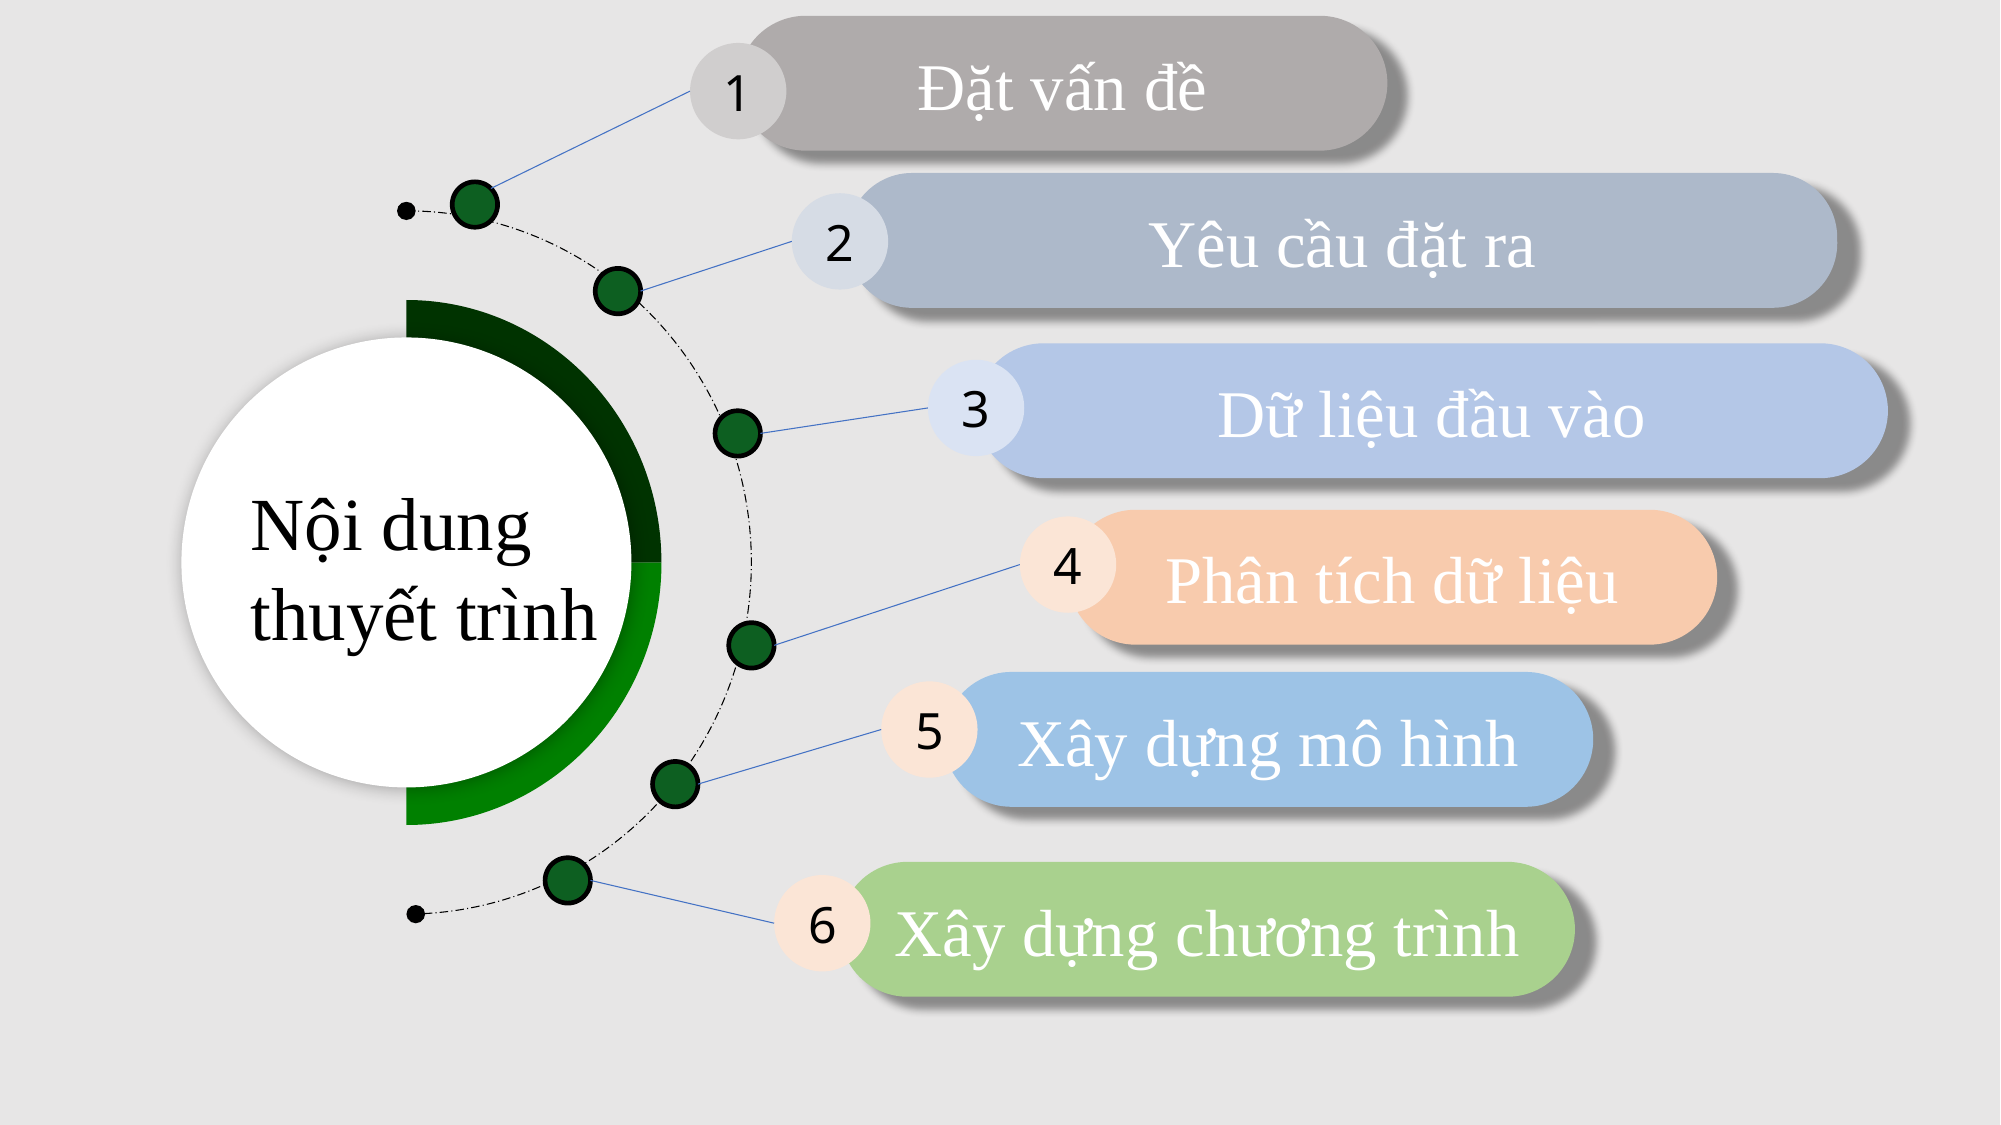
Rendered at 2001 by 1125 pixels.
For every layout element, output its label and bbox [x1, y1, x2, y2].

text_box [61, 201, 752, 924]
text_box [544, 857, 1575, 997]
text_box [714, 343, 1888, 479]
text_box [452, 15, 1388, 228]
text_box [595, 172, 1838, 314]
text_box [652, 671, 1594, 807]
text_box [728, 509, 1718, 669]
